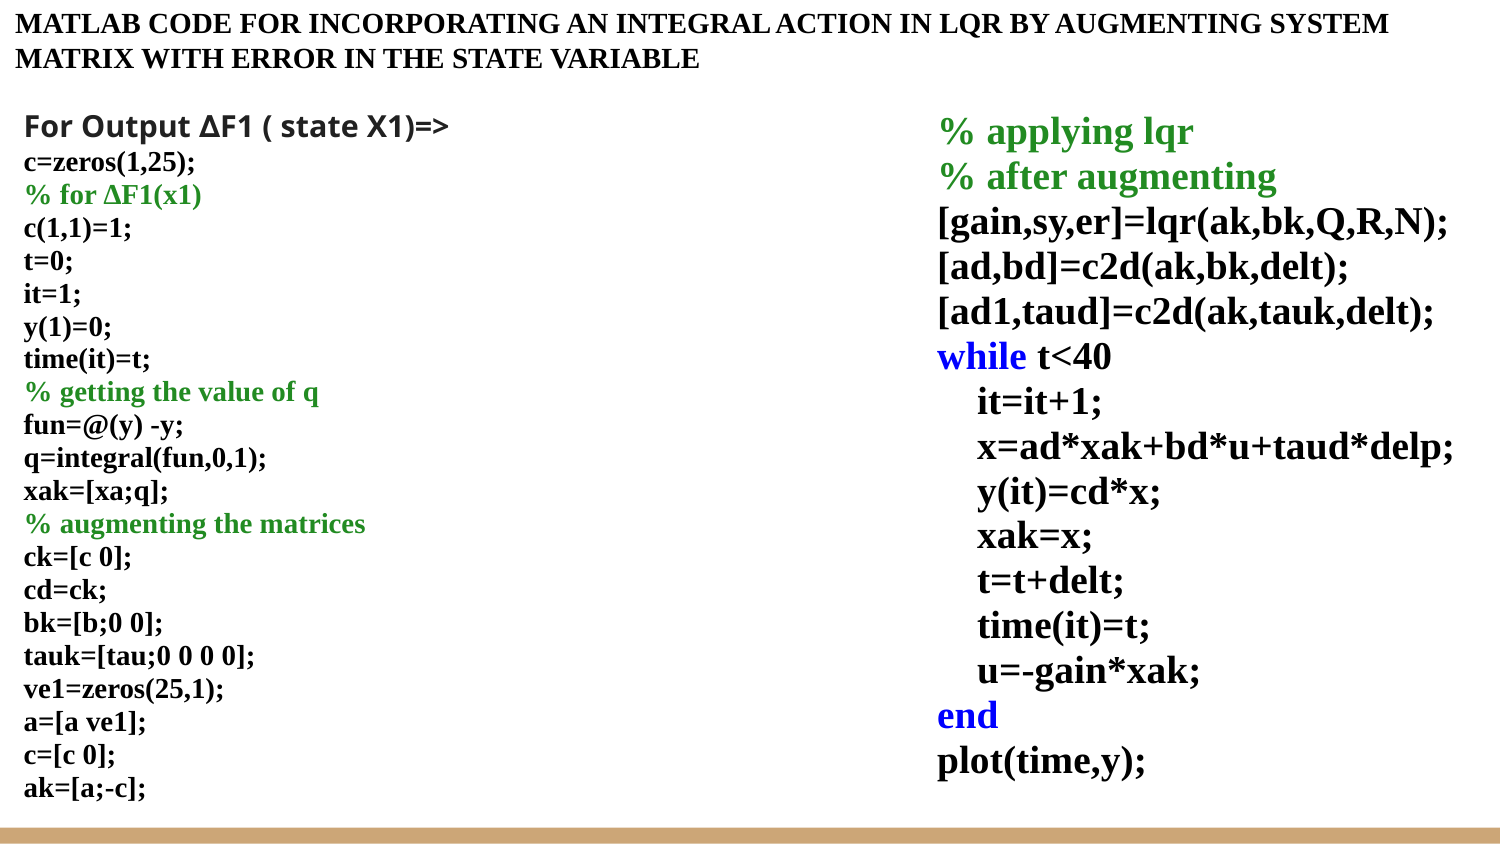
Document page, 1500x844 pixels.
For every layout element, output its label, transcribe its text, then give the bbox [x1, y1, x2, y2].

title MATLAB CODE FOR INCORPORATING AN INTEGRAL ACTION IN LQR BY AUGMENTING SYSTEM MATRIX WITH ERROR IN THE STATE VARIABLE [0, 0, 1500, 90]
text_box % applying lqr % after augmenting [gain,sy,er]=lqr(ak,bk,Q,R,N); [ad,bd]=c2d(ak,bk,delt); [ad1,taud]=c2d(ak,tauk,delt); while t<40 it=it+1; x=ad*xak+bd*u+taud*delp; y(it)=cd*x; xak=x; t=t+delt; time(it)=t; u=-gain*xak; end plot(time,y); [922, 94, 1500, 798]
list For Output ∆F1 ( state X1)=> c=zeros(1,25); % for ∆F1(x1) c(1,1)=1; t=0; it=1; y(1)=0; time(it)=t; % getting the value of q fun=@(y) -y; q=integral(fun,0,1); xak=[xa;q]; % augmenting the matrices ck=[c 0]; cd=ck; bk=[b;0 0]; tauk=[tau;0 0 0 0]; ve1=zeros(25,1); a=[a ve1]; c=[c 0]; ak=[a;-c]; [8, 94, 505, 844]
